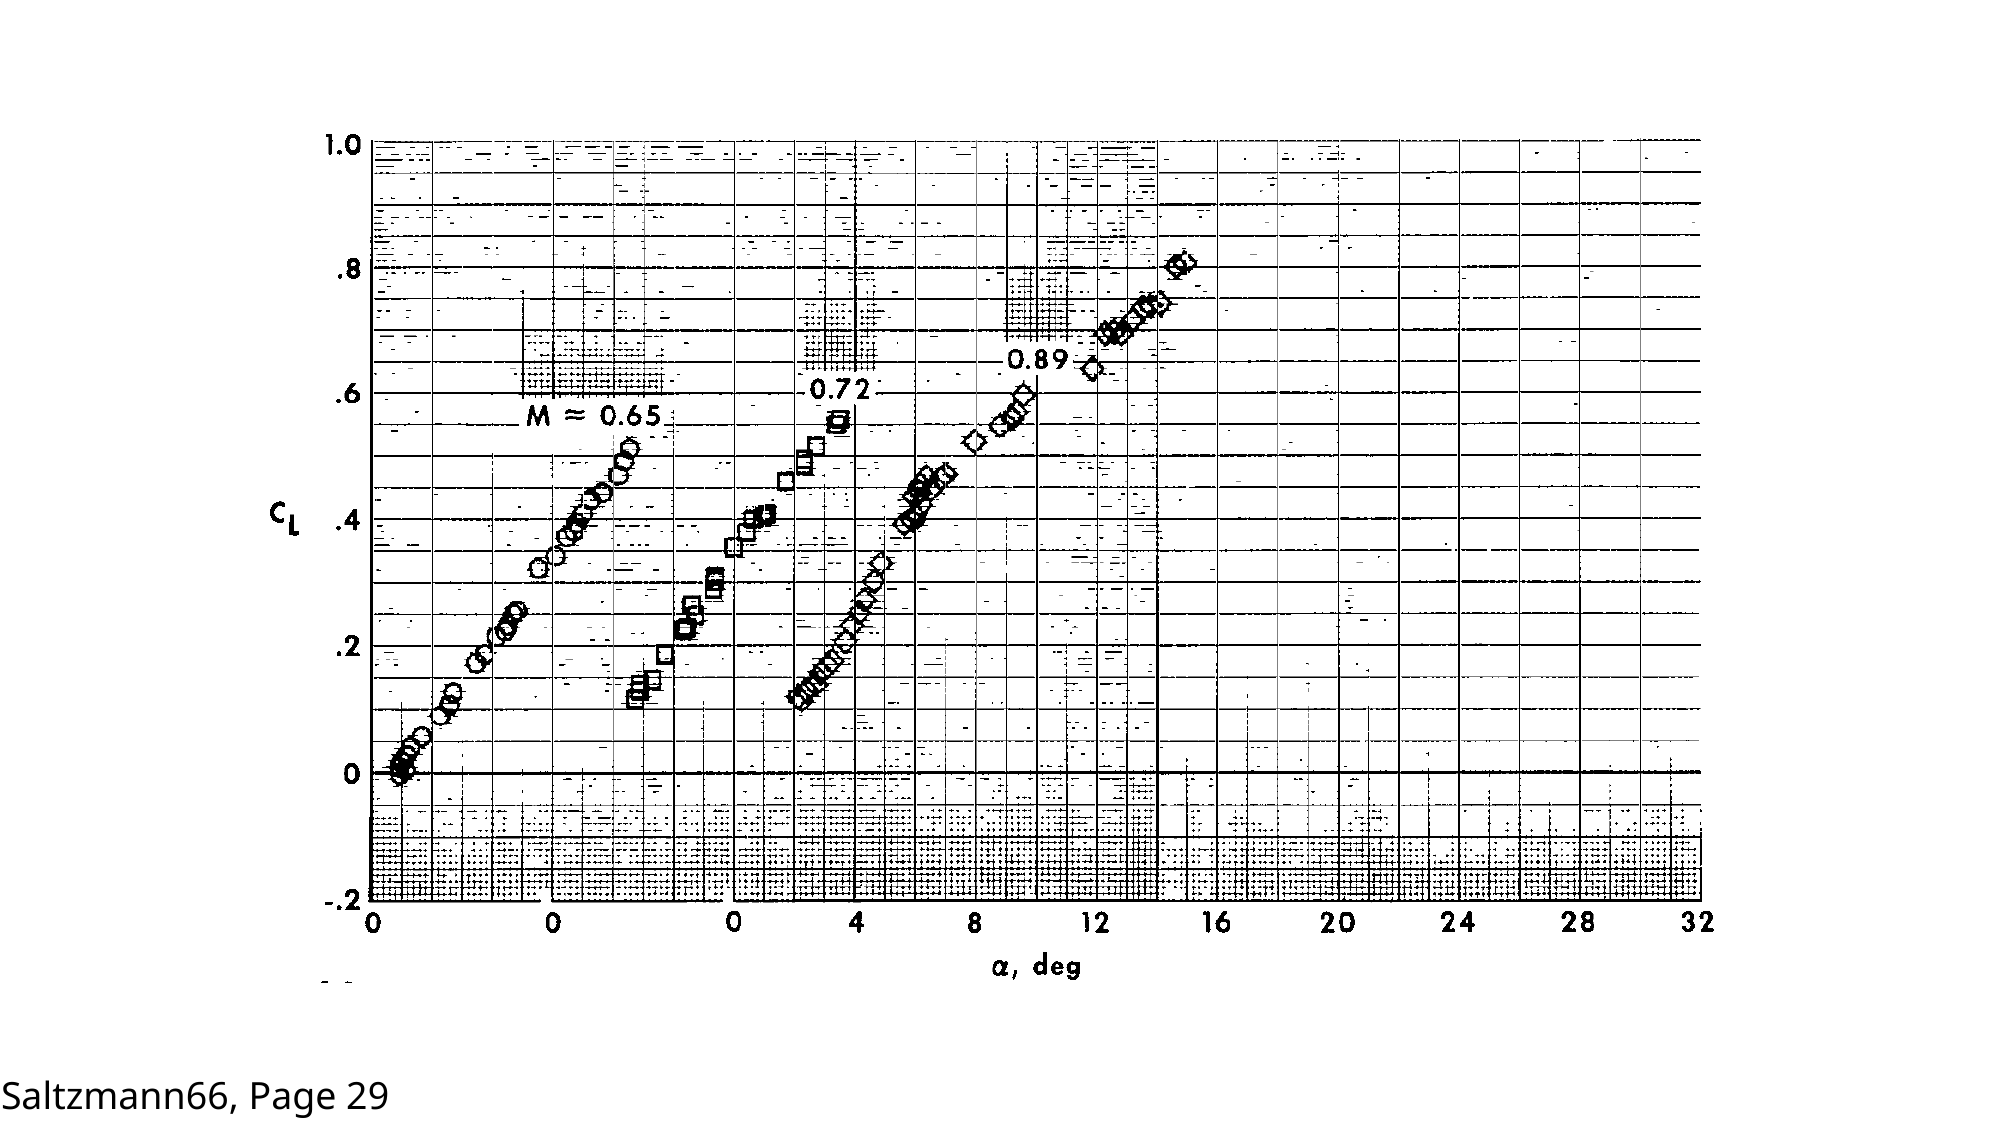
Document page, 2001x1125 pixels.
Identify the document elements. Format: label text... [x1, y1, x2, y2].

text_box Saltzmann66, Page 29 [0, 1064, 405, 1125]
picture [217, 92, 1783, 983]
